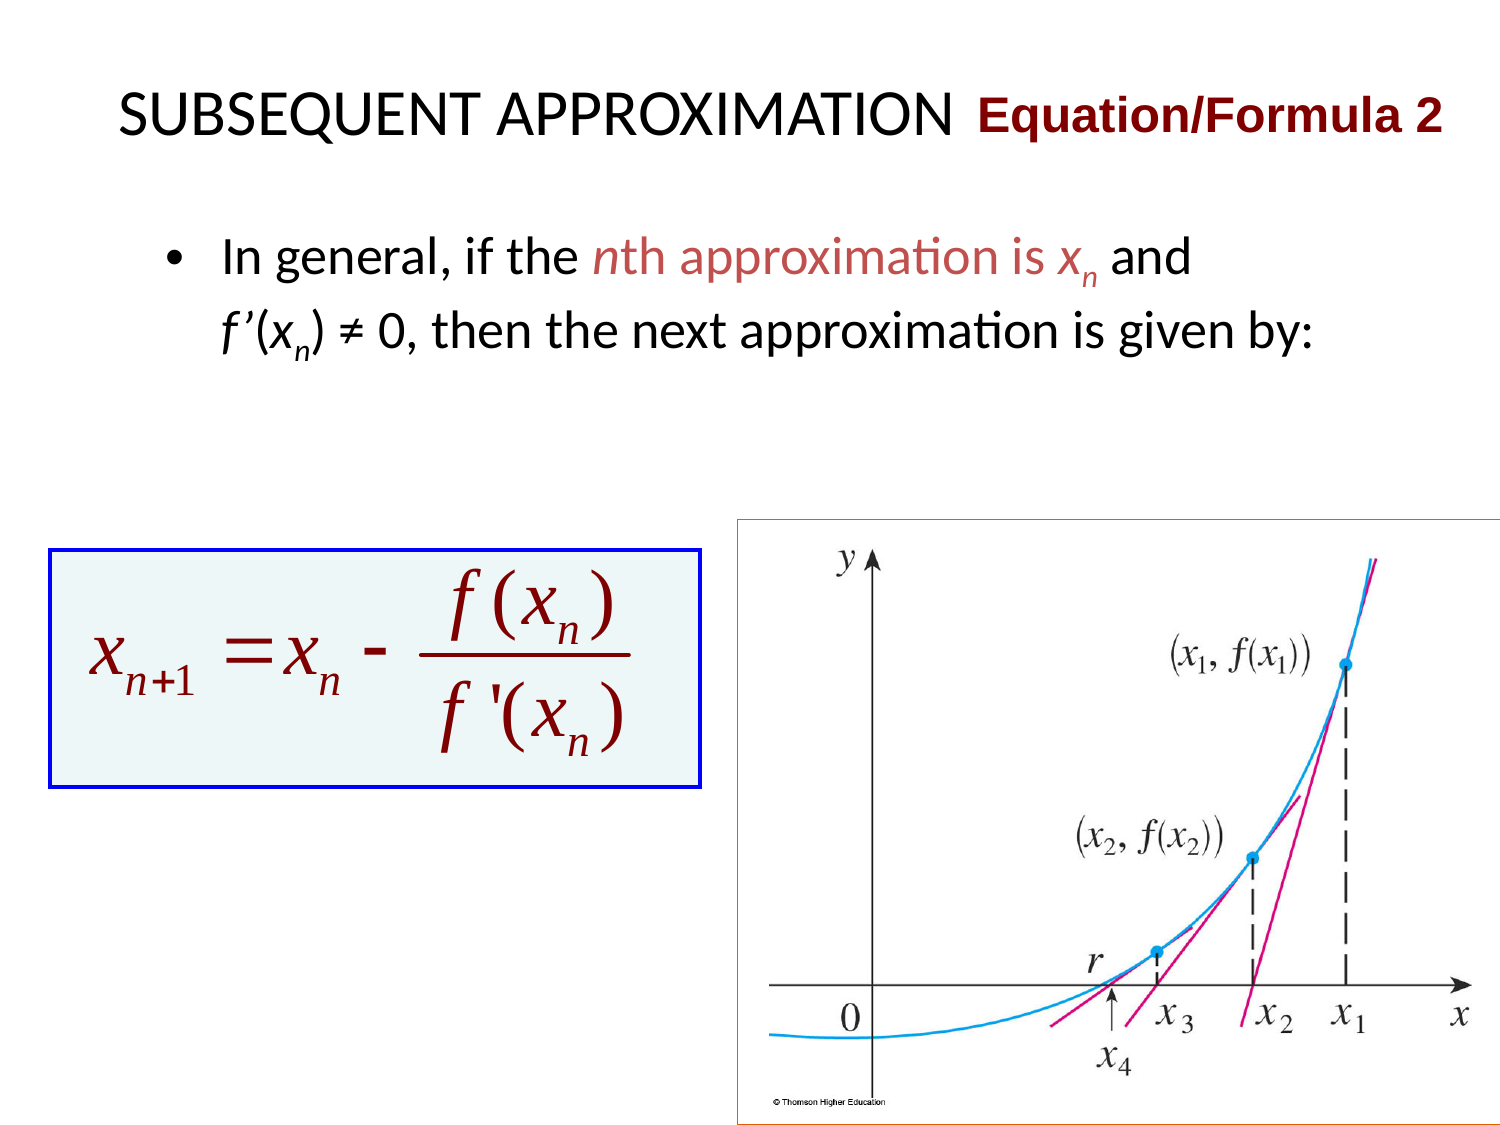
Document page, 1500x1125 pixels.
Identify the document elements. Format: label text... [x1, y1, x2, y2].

text_box Equation/Formula 2 [962, 74, 1500, 150]
text_box [737, 519, 1500, 1125]
title SUBSEQUENT APPROXIMATION [99, 60, 975, 157]
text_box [74, 549, 646, 774]
list In general, if the nth approximation is xn and f’(xn) ≠ 0, then the next approximation is given by: [150, 212, 1375, 500]
text_box [50, 549, 700, 788]
picture [768, 534, 1472, 1111]
